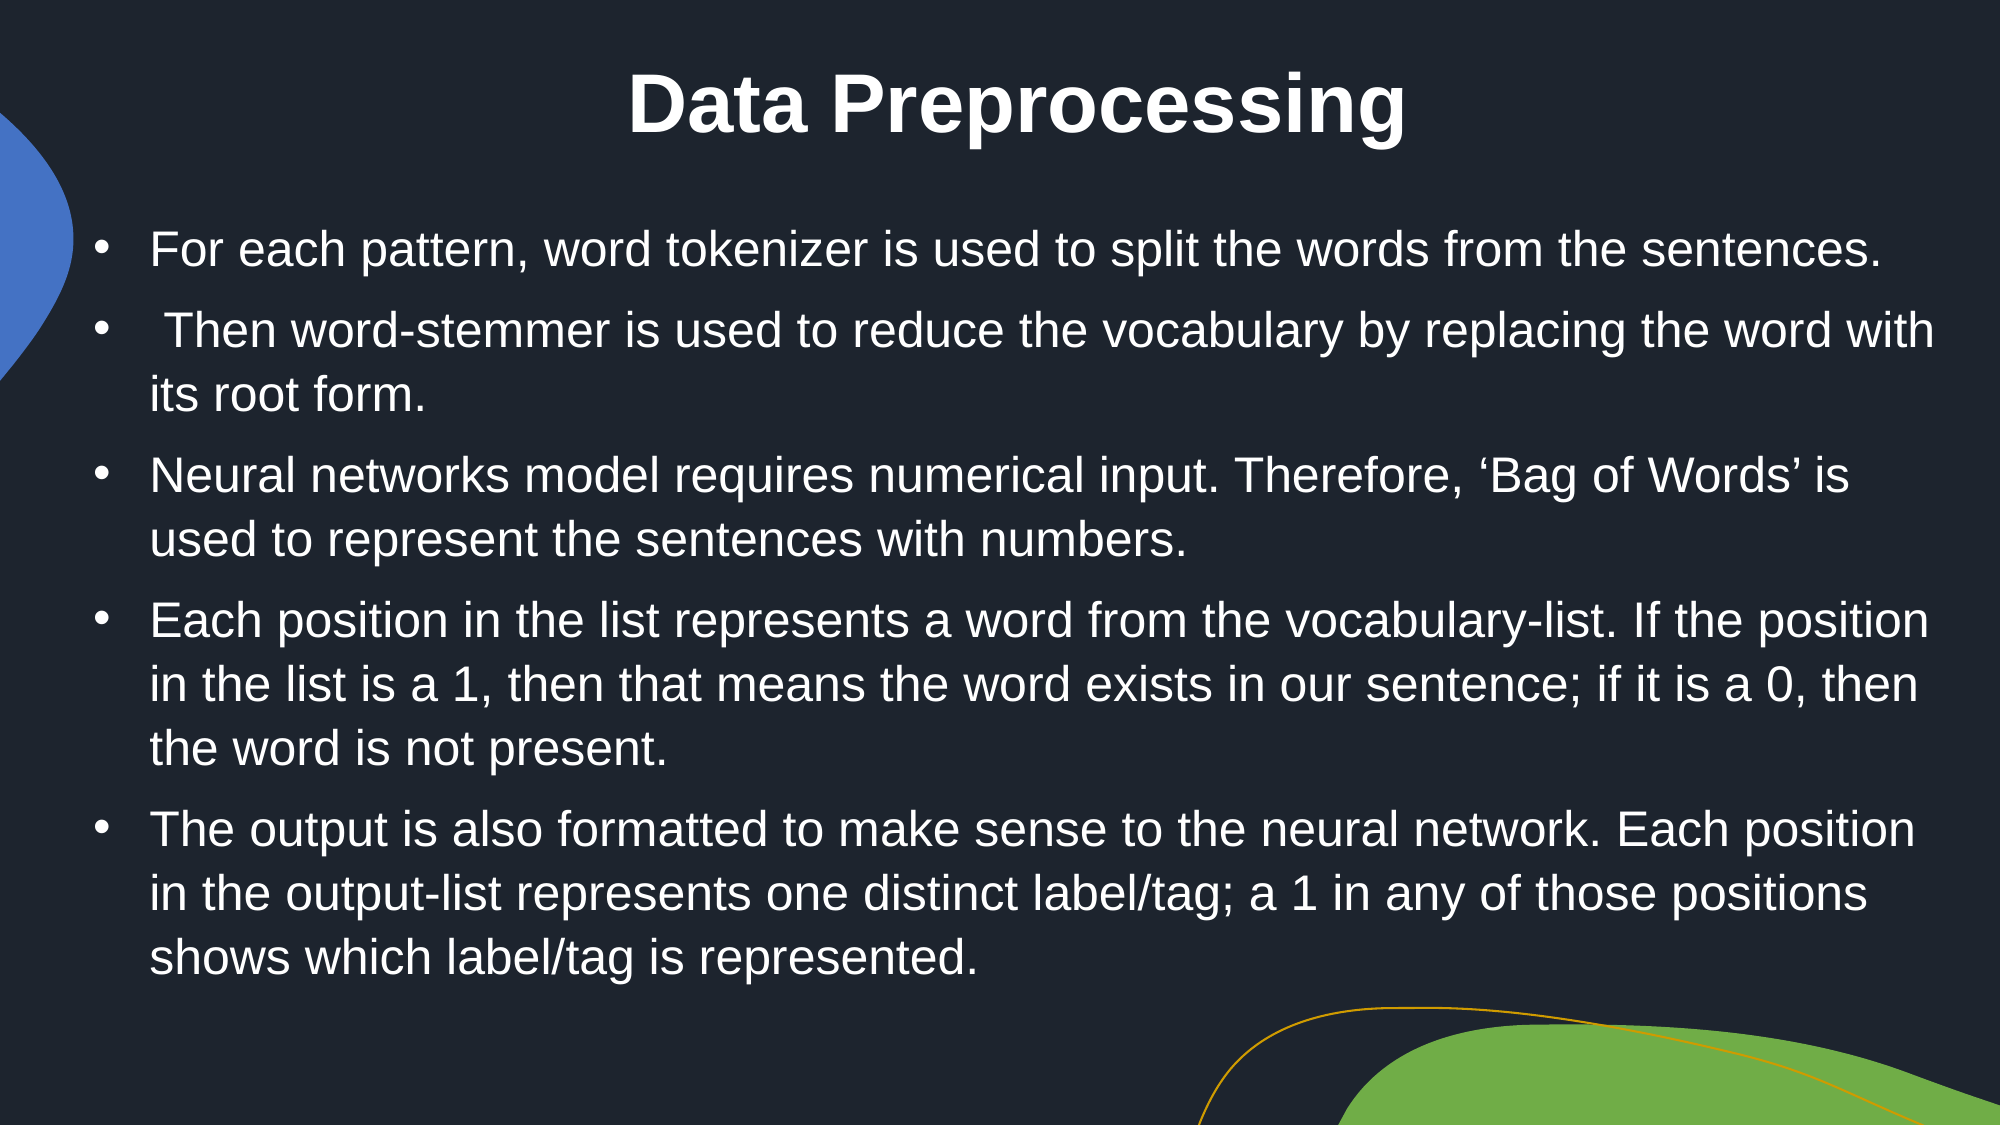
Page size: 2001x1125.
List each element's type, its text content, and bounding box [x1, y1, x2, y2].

text_box Data Preprocessing [612, 41, 1424, 157]
text_box For each pattern, word tokenizer is used to split the words from the sentences. Then word-stemmer is used to reduce the vocabulary by replacing the word with its root form. Neural networks model requires numerical input. Therefore, ‘Bag of Words’ is used to represent the sentences with numbers. Each position in the list represents a word from the vocabulary-list. If the position in the list is a 1, then that means the word exists in our sentence; if it is a 0, then the word is not present. The output is also formatted to make sense to the neural network. Each position in the output-list represents one distinct label/tag; a 1 in any of those positions shows which label/tag is represented. [78, 204, 1958, 993]
